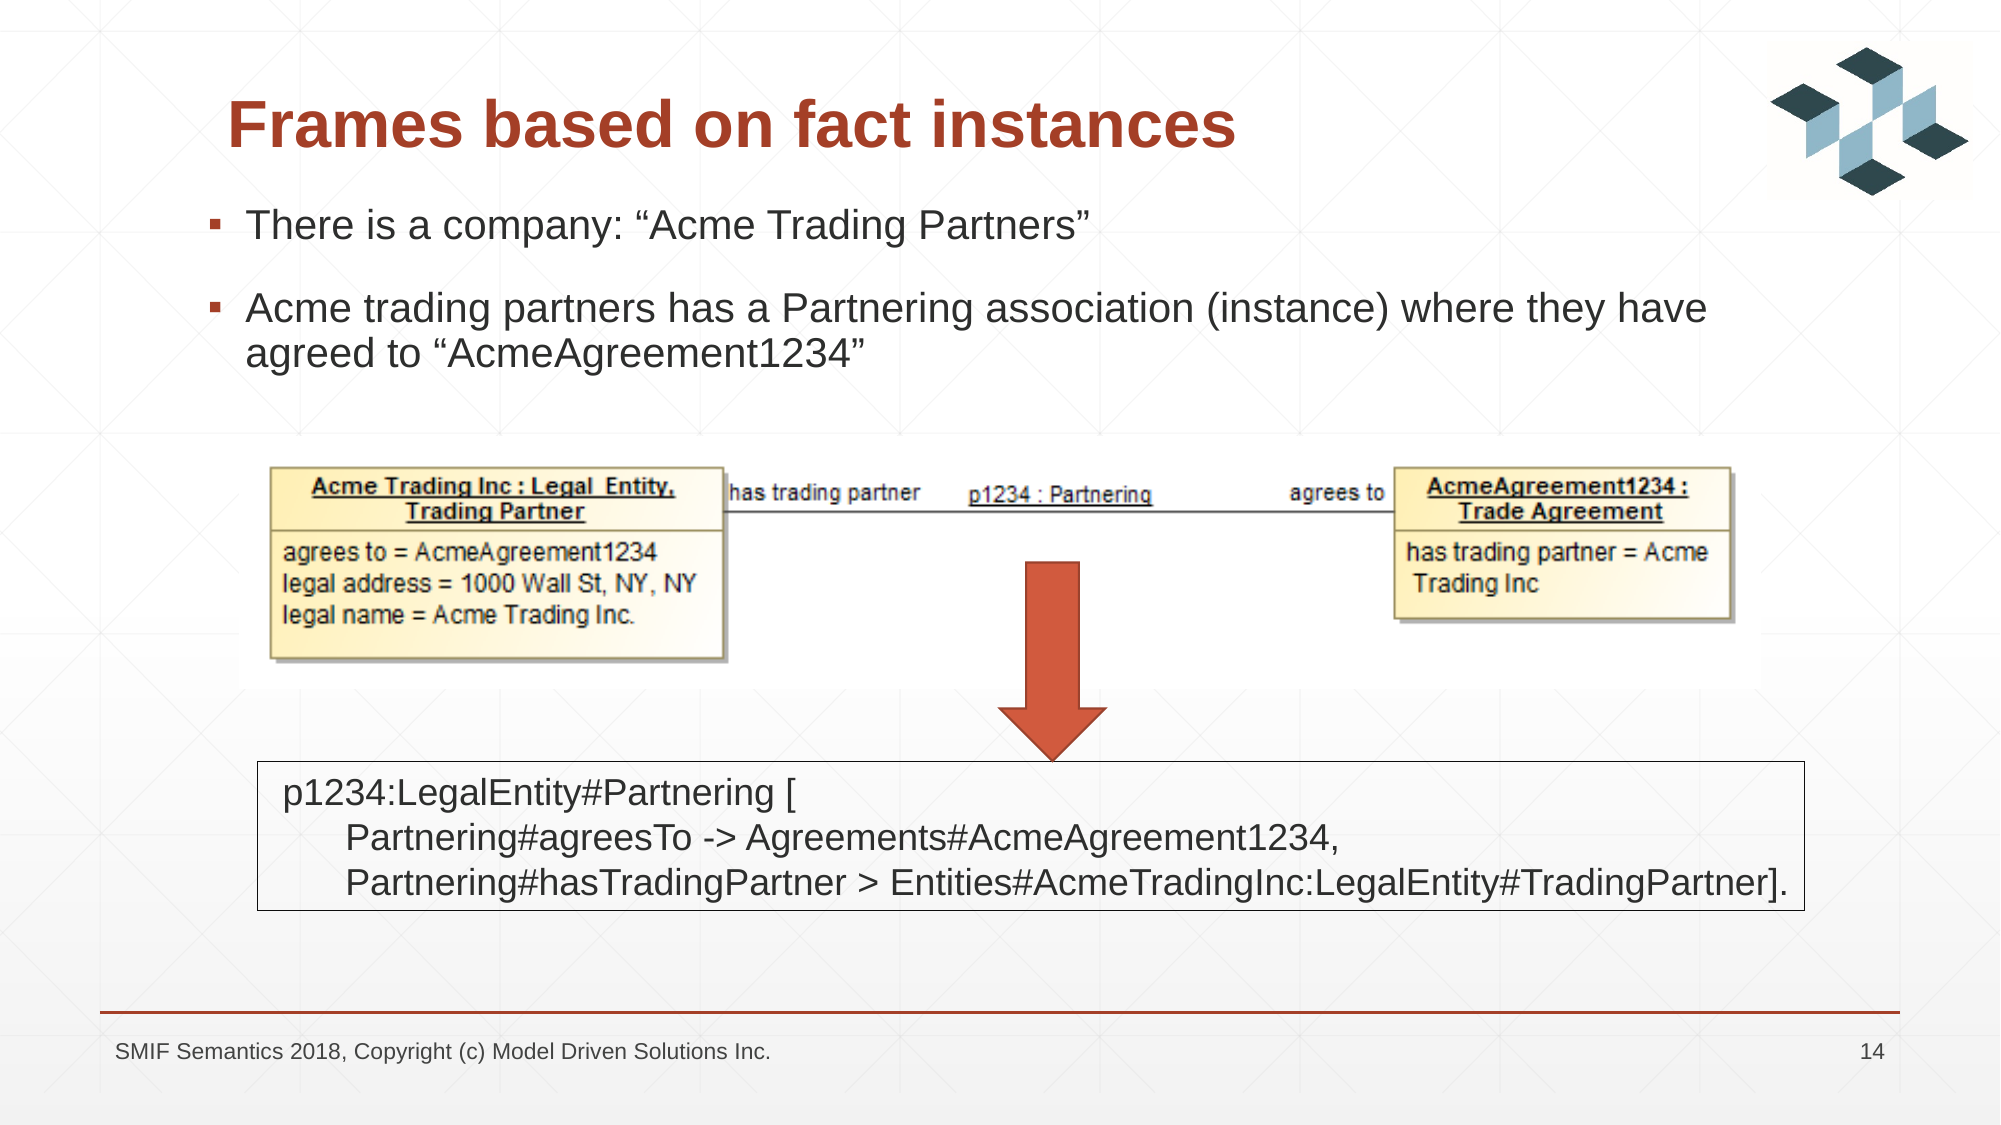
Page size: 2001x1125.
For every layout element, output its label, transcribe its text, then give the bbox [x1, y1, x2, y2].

text_box [997, 689, 1108, 763]
picture [239, 436, 1761, 689]
picture [1767, 41, 1973, 200]
footer SMIF Semantics 2018, Copyright (c) Model Driven Solutions Inc. [99, 1031, 1106, 1069]
text_box p1234:LegalEntity#Partnering [ Partnering#agreesTo -> Agreements#AcmeAgreement1234, Partnering#hasTradingPartner > Entities#AcmeTradingInc:LegalEntity#TradingPartner]. [257, 761, 1805, 911]
list There is a company: “Acme Trading Partners” Acme trading partners has a Partnering association (instance) where they have agreed to “AcmeAgreement1234” [192, 196, 1768, 821]
title Frames based on fact instances [212, 82, 1788, 271]
slide_number 14 [1749, 1031, 1901, 1069]
